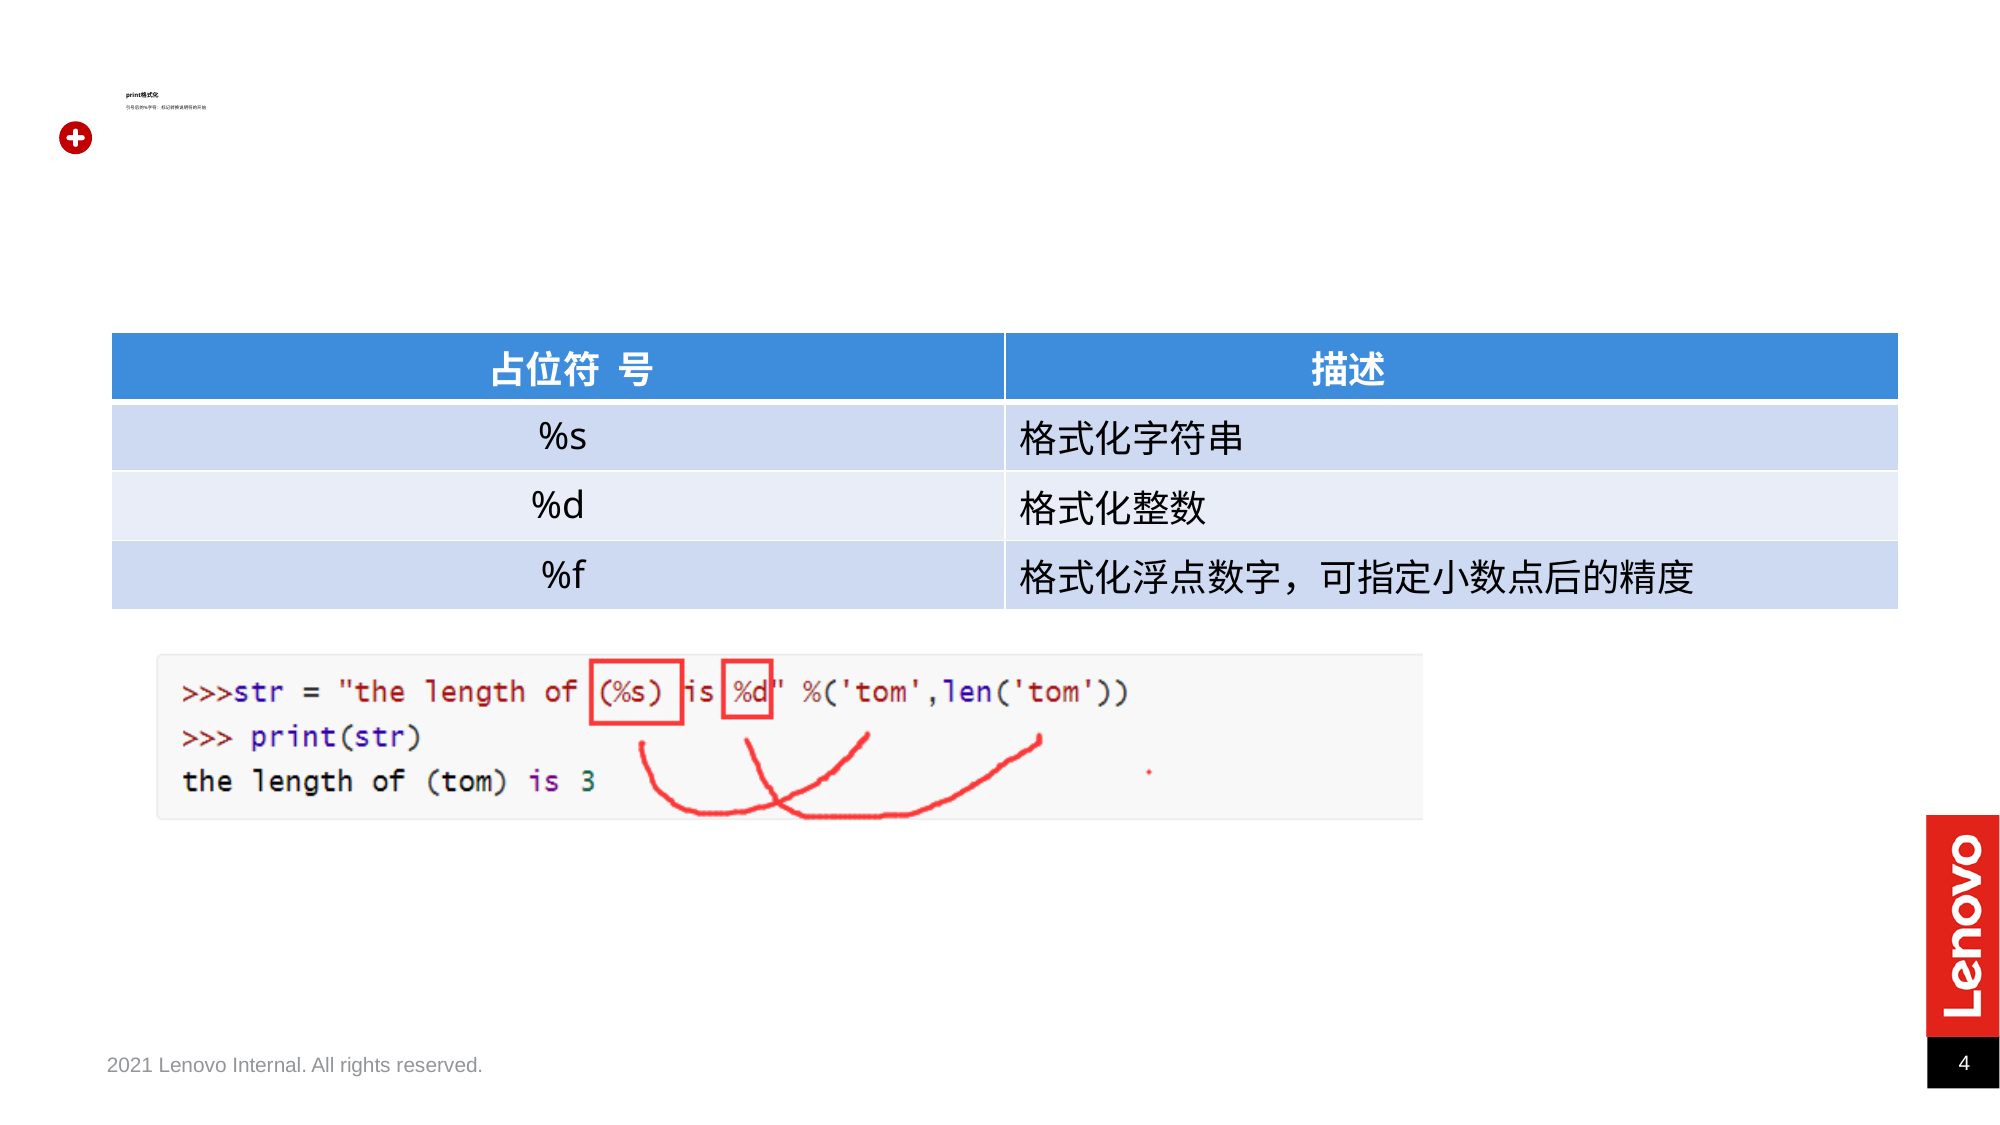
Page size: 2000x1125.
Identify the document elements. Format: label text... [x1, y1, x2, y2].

table_cell %d [112, 472, 1004, 540]
table_cell %f [112, 541, 1004, 609]
table_cell 格式化整数 [1006, 472, 1898, 540]
table_cell %s [112, 405, 1004, 470]
table_cell 格式化字符串 [1006, 405, 1898, 470]
picture [1926, 815, 2000, 1037]
title print格式化 引号后的%字符：标记转换说明符的开始 [111, 83, 1899, 192]
table_header 描述 [1006, 333, 1898, 399]
table_cell 格式化浮点数字，可指定小数点后的精度 [1006, 541, 1898, 609]
picture [146, 642, 1424, 849]
table_header 占位符 号 [112, 333, 1004, 399]
